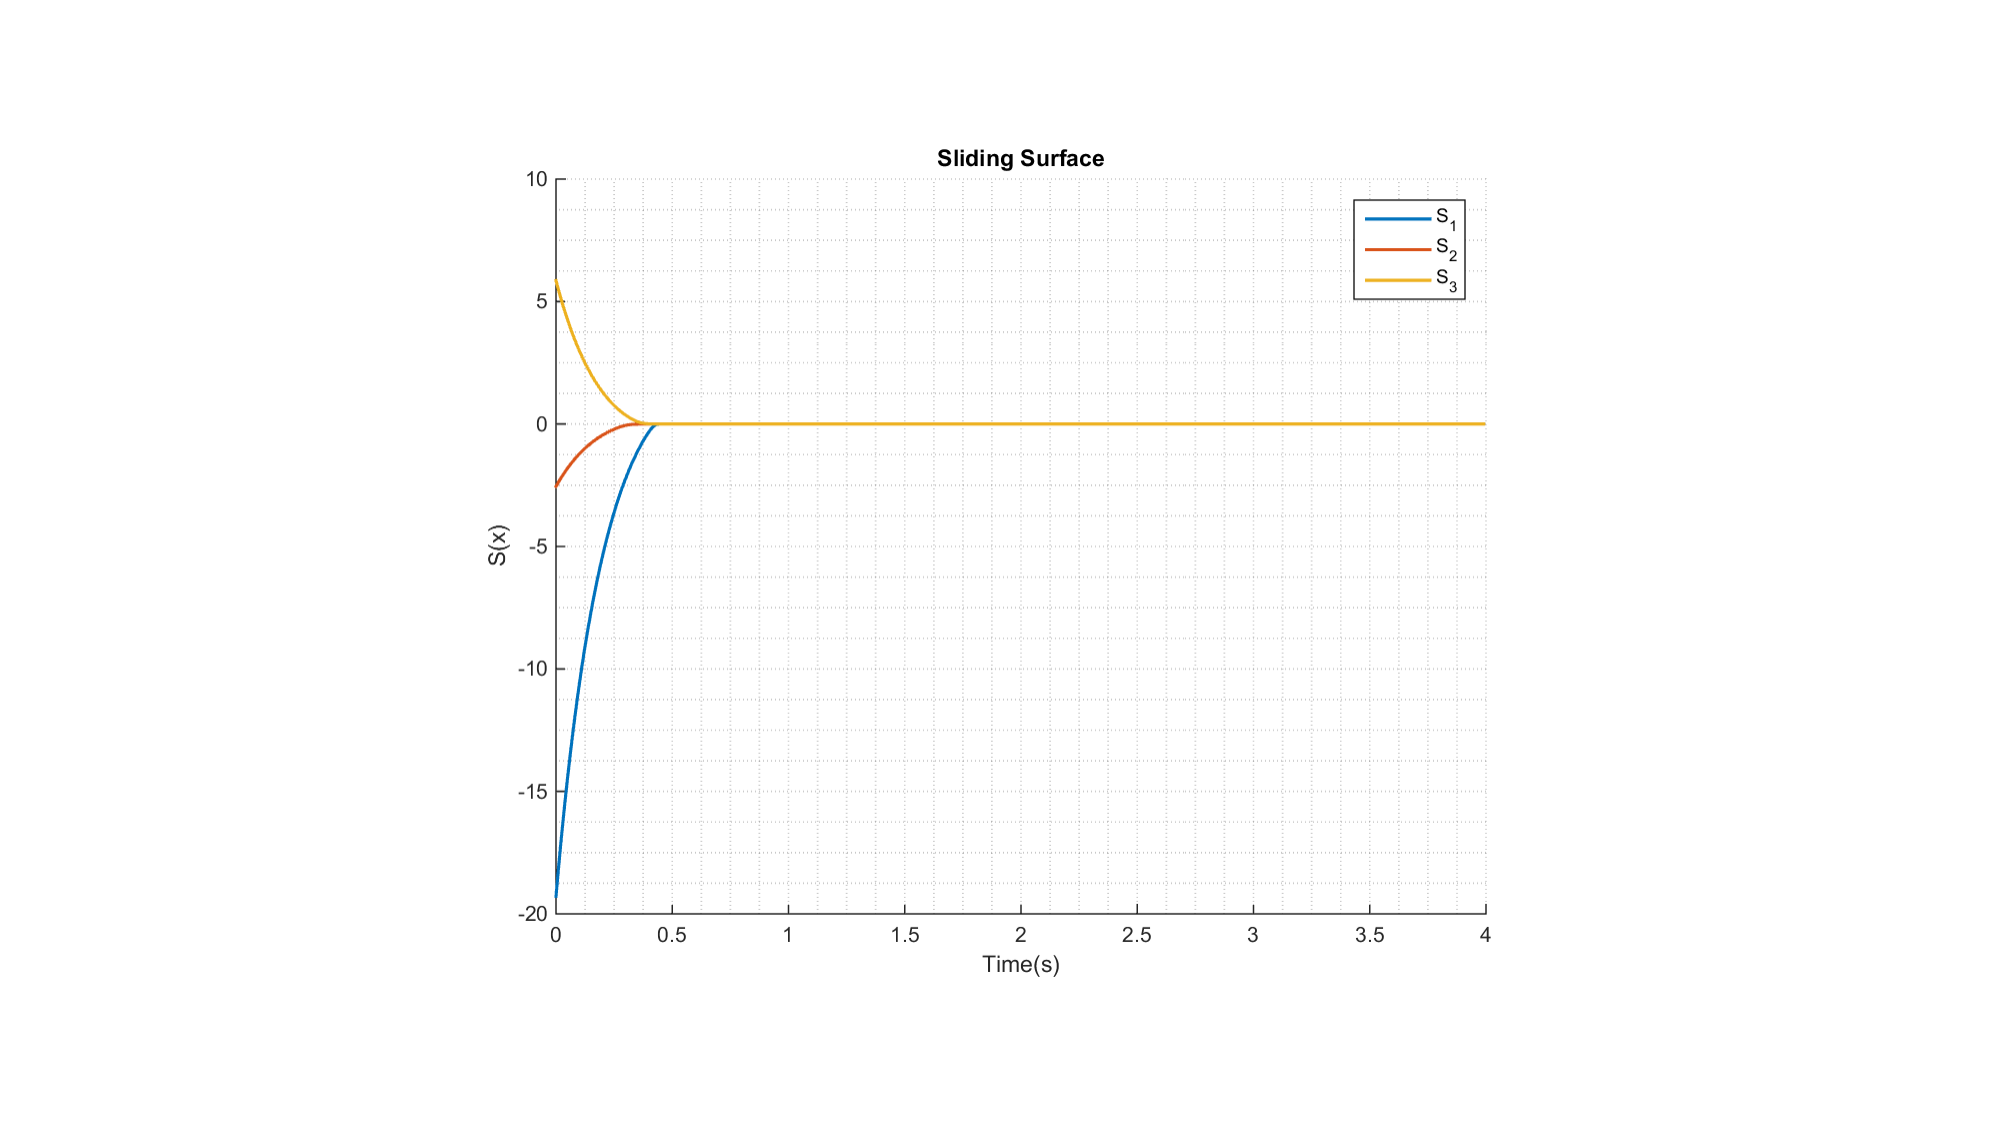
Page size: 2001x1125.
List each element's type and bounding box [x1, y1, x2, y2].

picture [399, 112, 1600, 1013]
